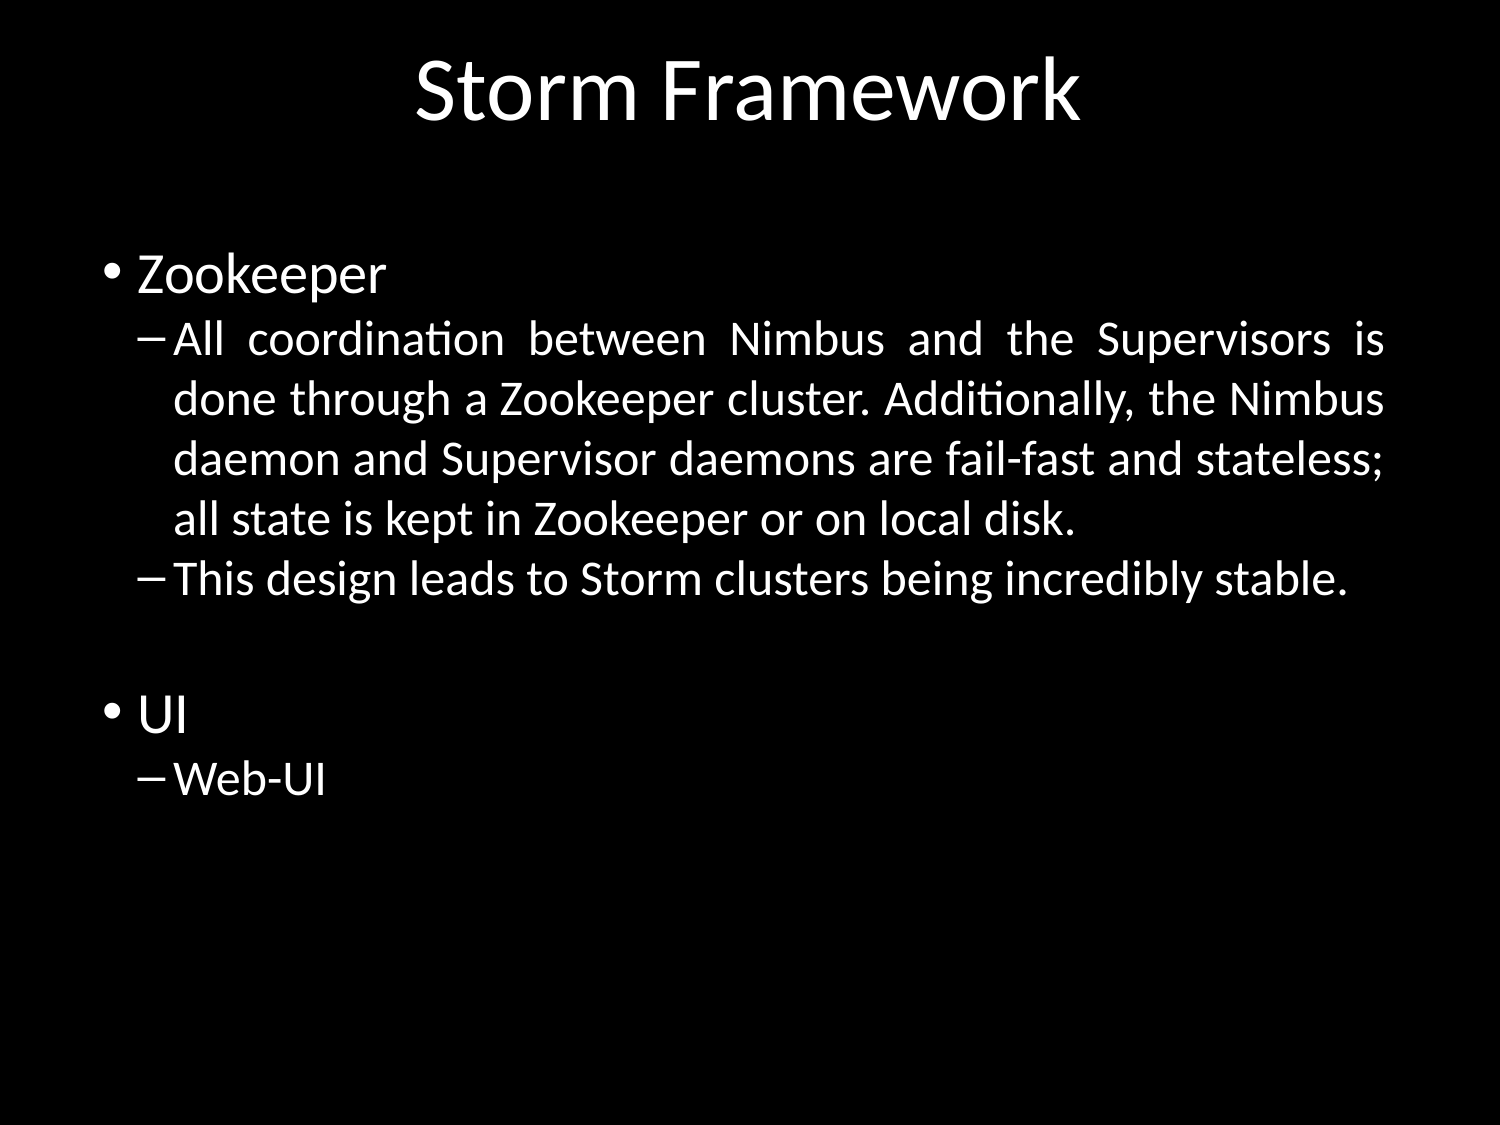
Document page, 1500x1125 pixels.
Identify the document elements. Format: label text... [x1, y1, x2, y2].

text_box Storm Framework [399, 31, 1105, 149]
text_box Zookeeper All coordination between Nimbus and the Supervisors is done through a Zookeeper cluster. Additionally, the Nimbus daemon and Supervisor daemons are fail-fast and stateless; all state is kept in Zookeeper or on local disk. This design leads to Storm clusters being incredibly stable. UI Web-UI [87, 228, 1400, 813]
